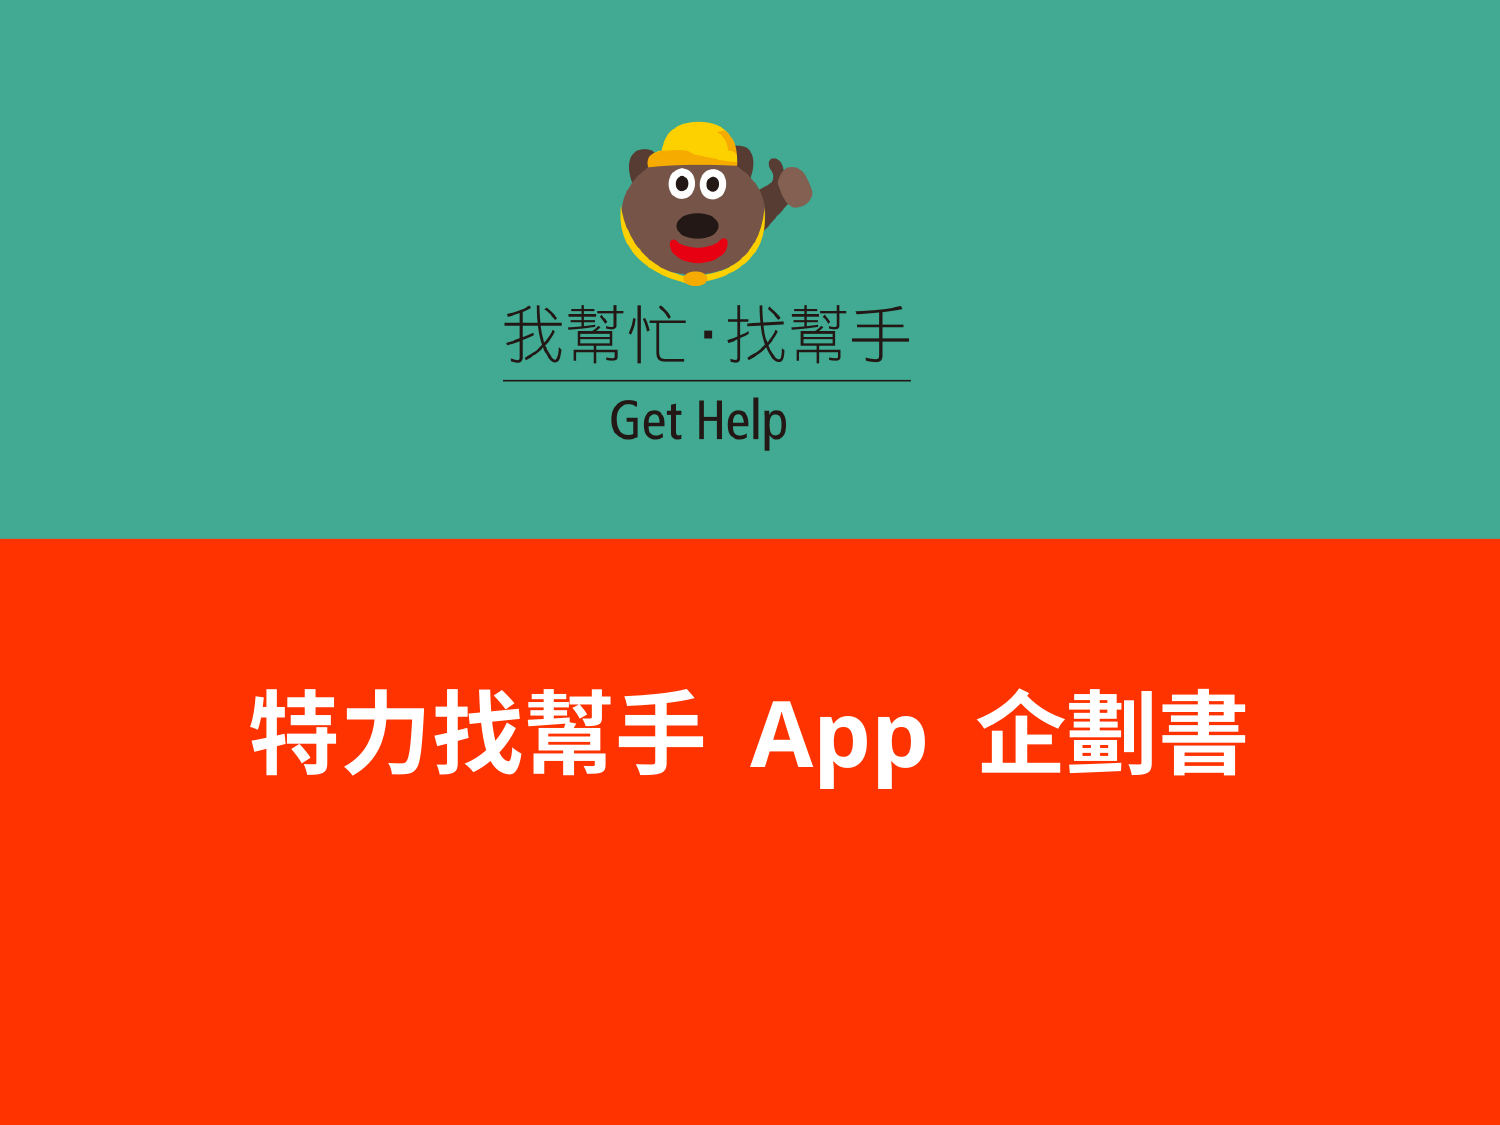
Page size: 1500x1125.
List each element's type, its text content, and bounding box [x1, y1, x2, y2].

picture [395, 77, 1022, 504]
text_box [0, 537, 1500, 1125]
text_box [0, 0, 1500, 537]
text_box 特力找幫手 App 企劃書 [112, 609, 1388, 851]
